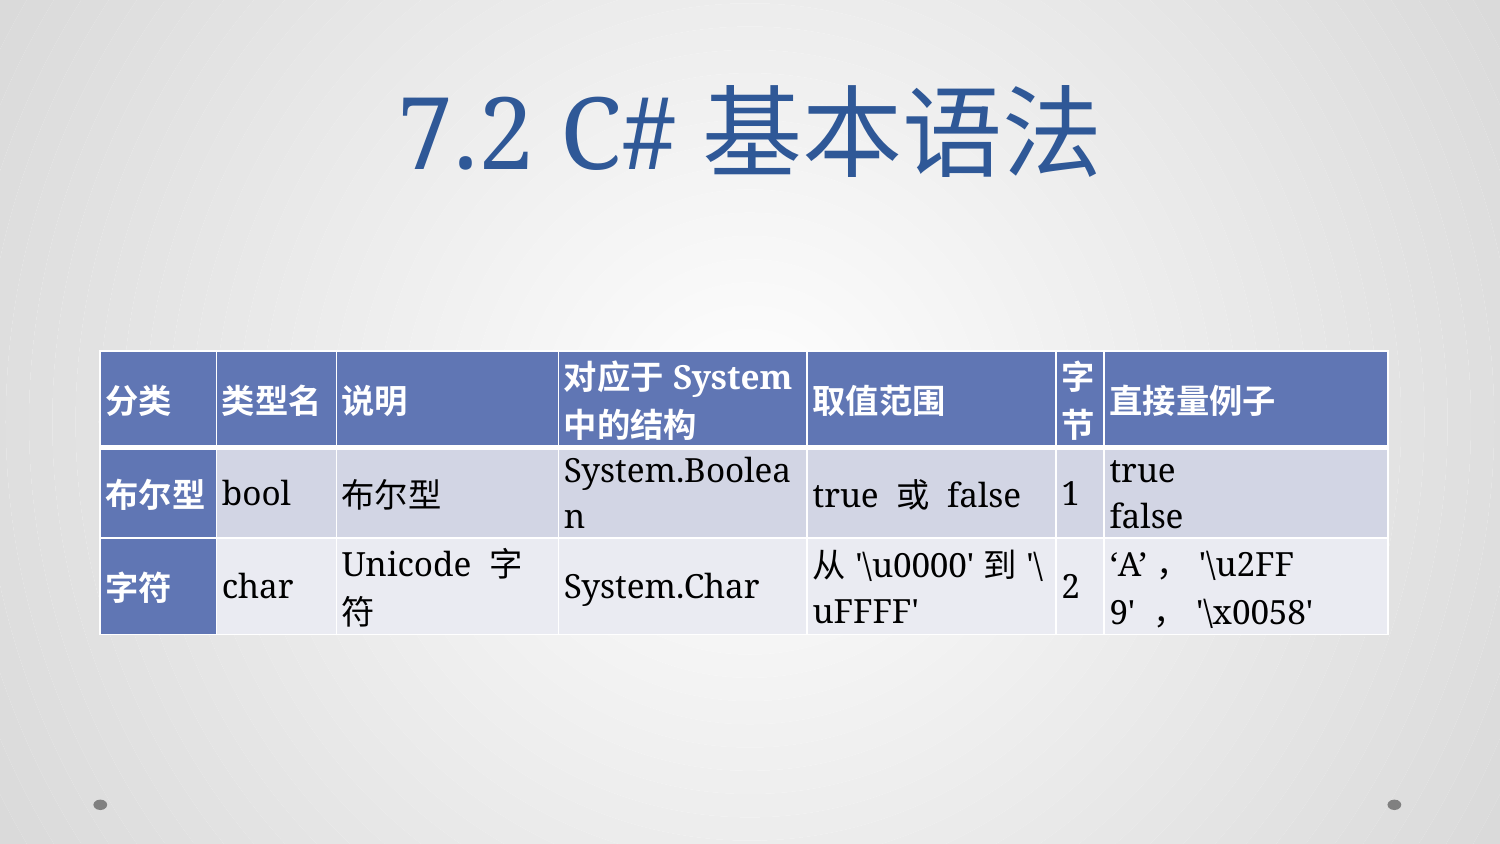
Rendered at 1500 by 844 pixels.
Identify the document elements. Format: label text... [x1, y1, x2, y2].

table_cell 从'\u0000'到'\uFFFF' [808, 539, 1055, 634]
table_cell Unicode 字符 [337, 539, 558, 634]
table_header 对应于System中的结构 [559, 352, 806, 445]
table_cell true 或 false [808, 450, 1055, 537]
table_header 取值范围 [808, 352, 1055, 445]
table_cell char [217, 539, 336, 634]
table_header 分类 [101, 352, 216, 445]
table_cell true false [1105, 450, 1387, 537]
title 7.2 C#基本语法 [75, 0, 1425, 197]
table_header 直接量例子 [1105, 352, 1387, 445]
table_cell 布尔型 [101, 450, 216, 537]
table_cell ‘A’，'\u2FF9' ，'\x0058' [1105, 539, 1387, 634]
table_cell System.Char [559, 539, 806, 634]
table_cell 2 [1057, 539, 1103, 634]
table_cell 布尔型 [337, 450, 558, 537]
table_header 说明 [337, 352, 558, 445]
table_cell 1 [1057, 450, 1103, 537]
table_cell bool [217, 450, 336, 537]
table_cell System.Boolean [559, 450, 806, 537]
table_header 类型名 [217, 352, 336, 445]
table_header 字节 [1057, 352, 1103, 445]
table_cell 字符 [101, 539, 216, 634]
